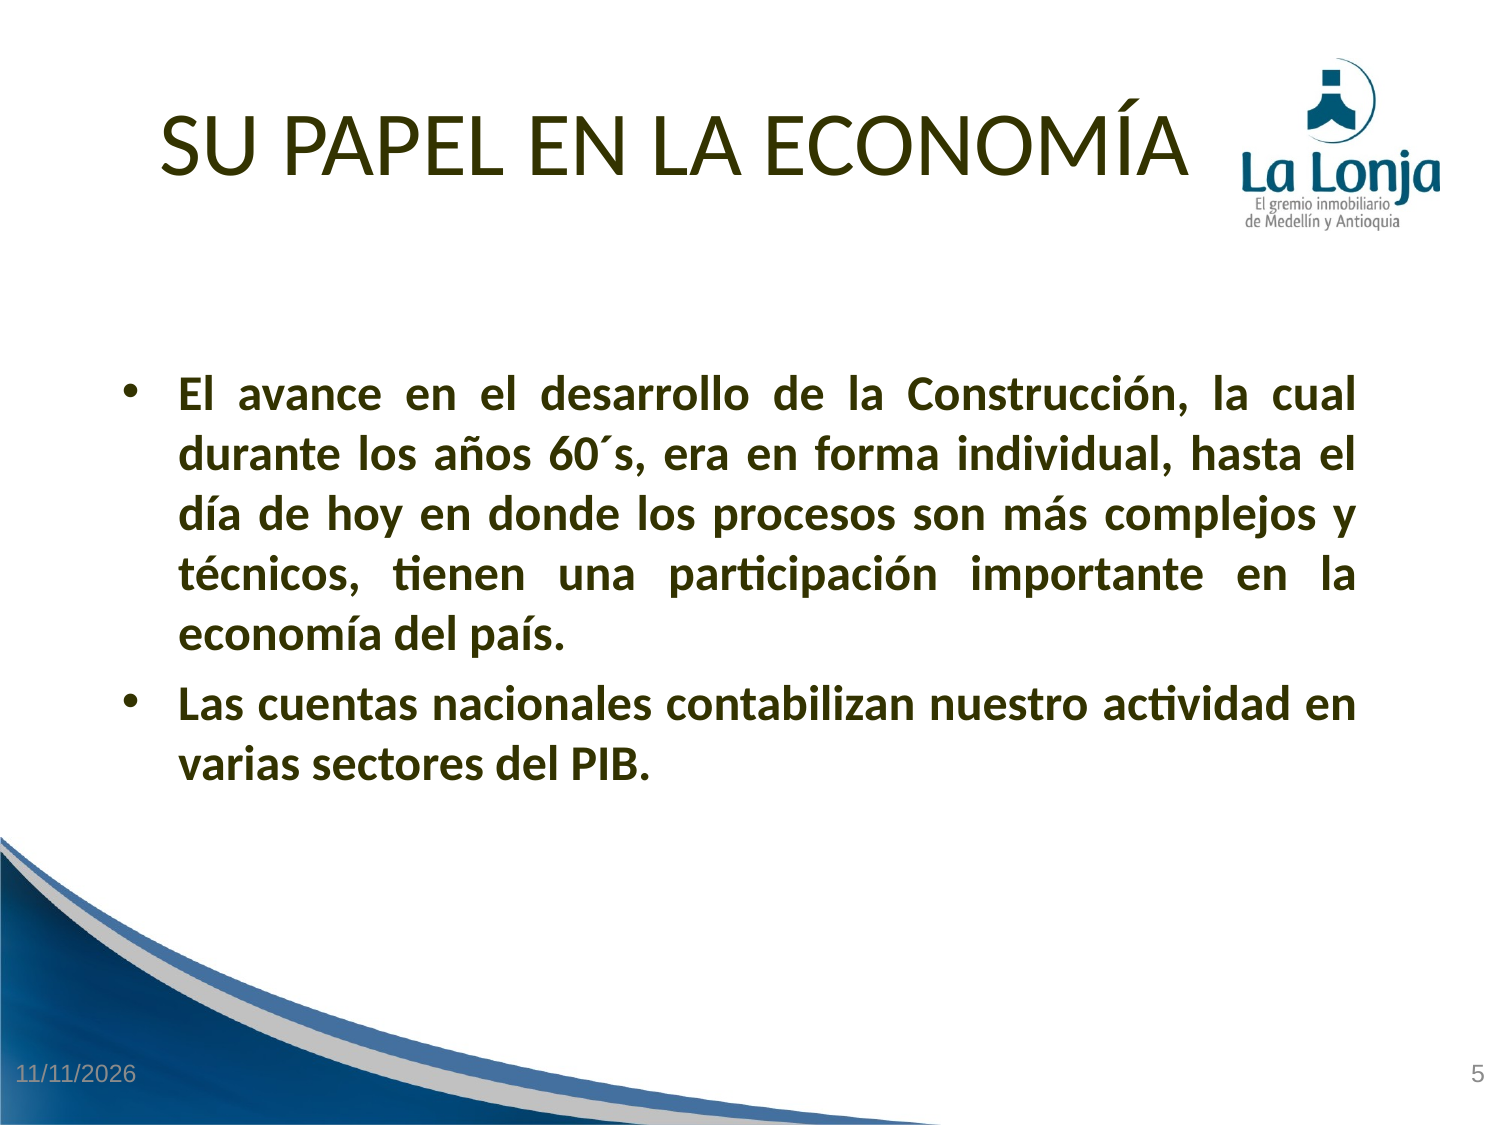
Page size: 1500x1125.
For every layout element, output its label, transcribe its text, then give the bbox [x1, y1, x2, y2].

picture [0, 837, 941, 1125]
title SU PAPEL EN LA ECONOMÍA [0, 44, 1351, 233]
picture [1351, 164, 1358, 189]
slide_number 5 [1149, 1042, 1500, 1103]
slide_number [0, 1042, 350, 1103]
list El avance en el desarrollo de la Construcción, la cual durante los años 60´s, era en forma individual, hasta el día de hoy en donde los procesos son más complejos y técnicos, tienen una participación importante en la economía del país. Las cuentas nacionales contabilizan nuestro actividad en varias sectores del PIB. [106, 352, 1374, 845]
picture [1420, 164, 1432, 188]
picture [1351, 58, 1440, 231]
